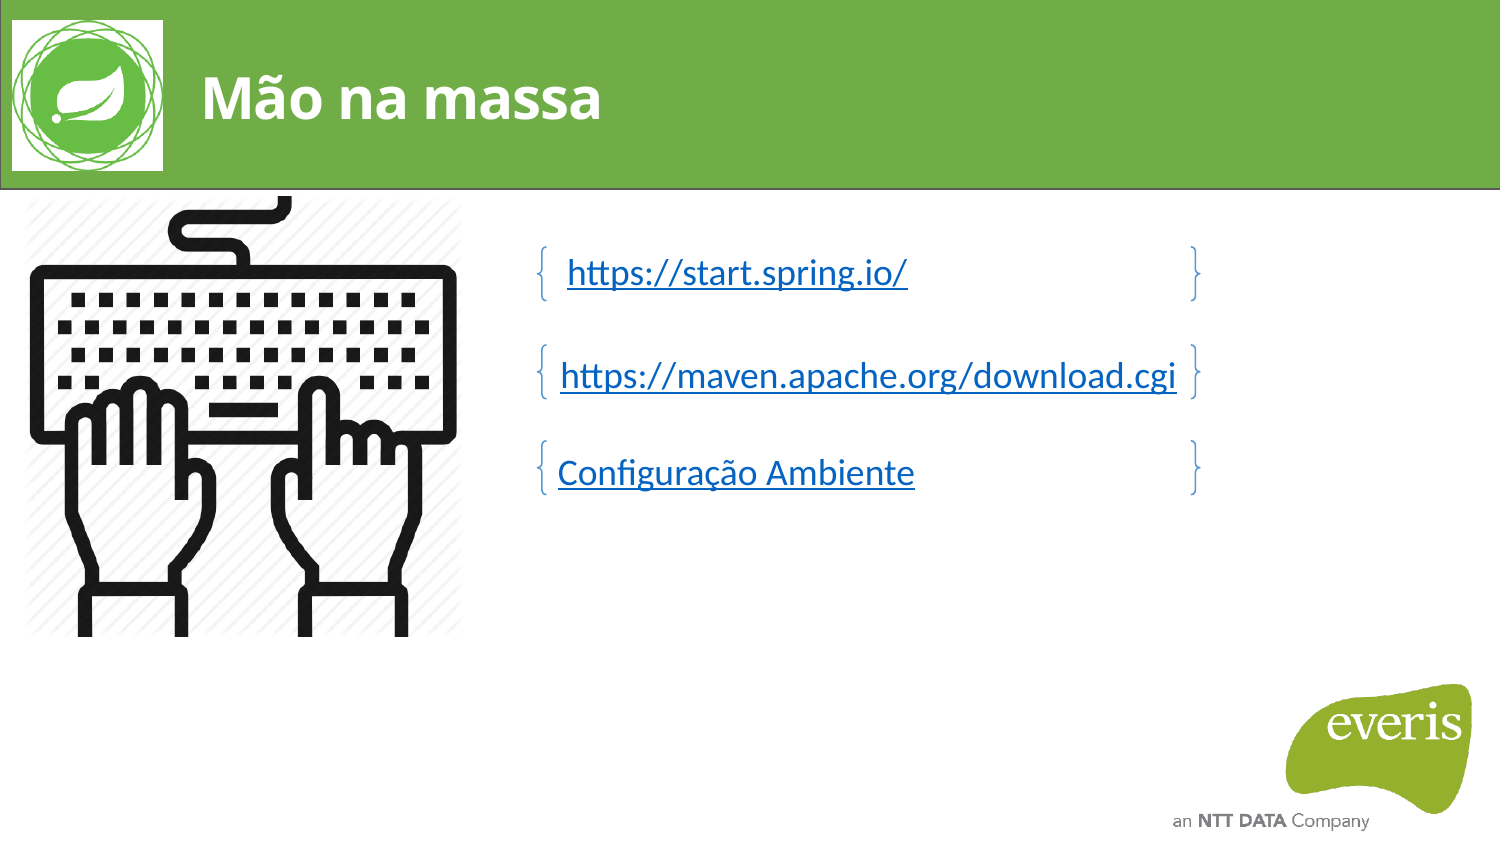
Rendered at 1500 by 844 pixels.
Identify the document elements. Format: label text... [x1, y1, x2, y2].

picture [12, 20, 163, 171]
text_box [536, 246, 1201, 302]
picture [22, 196, 463, 637]
title Mão na massa [198, 58, 688, 202]
text_box https://maven.apache.org/download.cgi [536, 344, 1201, 400]
text_box Configuração Ambiente [536, 439, 1201, 496]
picture [1149, 652, 1495, 844]
text_box https://start.spring.io/ [552, 240, 923, 300]
